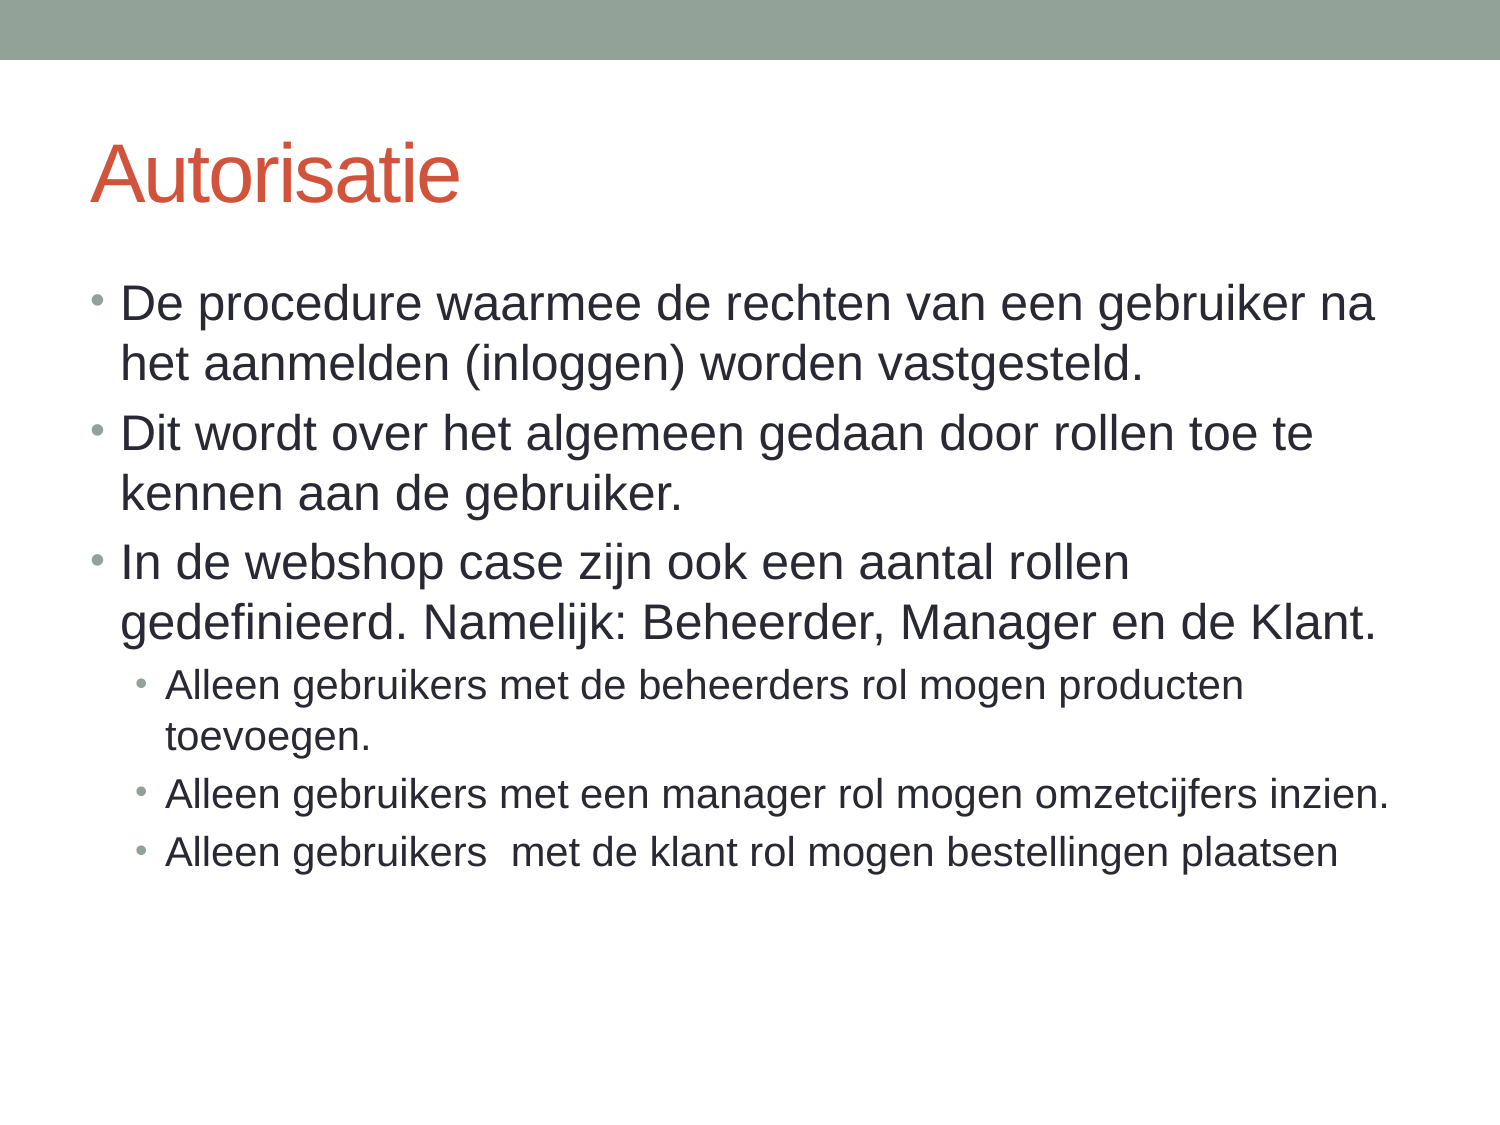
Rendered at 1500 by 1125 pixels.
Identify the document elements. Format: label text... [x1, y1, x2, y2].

list De procedure waarmee de rechten van een gebruiker na het aanmelden (inloggen) worden vastgesteld. Dit wordt over het algemeen gedaan door rollen toe te kennen aan de gebruiker. In de webshop case zijn ook een aantal rollen gedefinieerd. Namelijk: Beheerder, Manager en de Klant. Alleen gebruikers met de beheerders rol mogen producten toevoegen. Alleen gebruikers met een manager rol mogen omzetcijfers inzien. Alleen gebruikers met de klant rol mogen bestellingen plaatsen [75, 262, 1425, 1063]
title Autorisatie [75, 87, 1425, 250]
